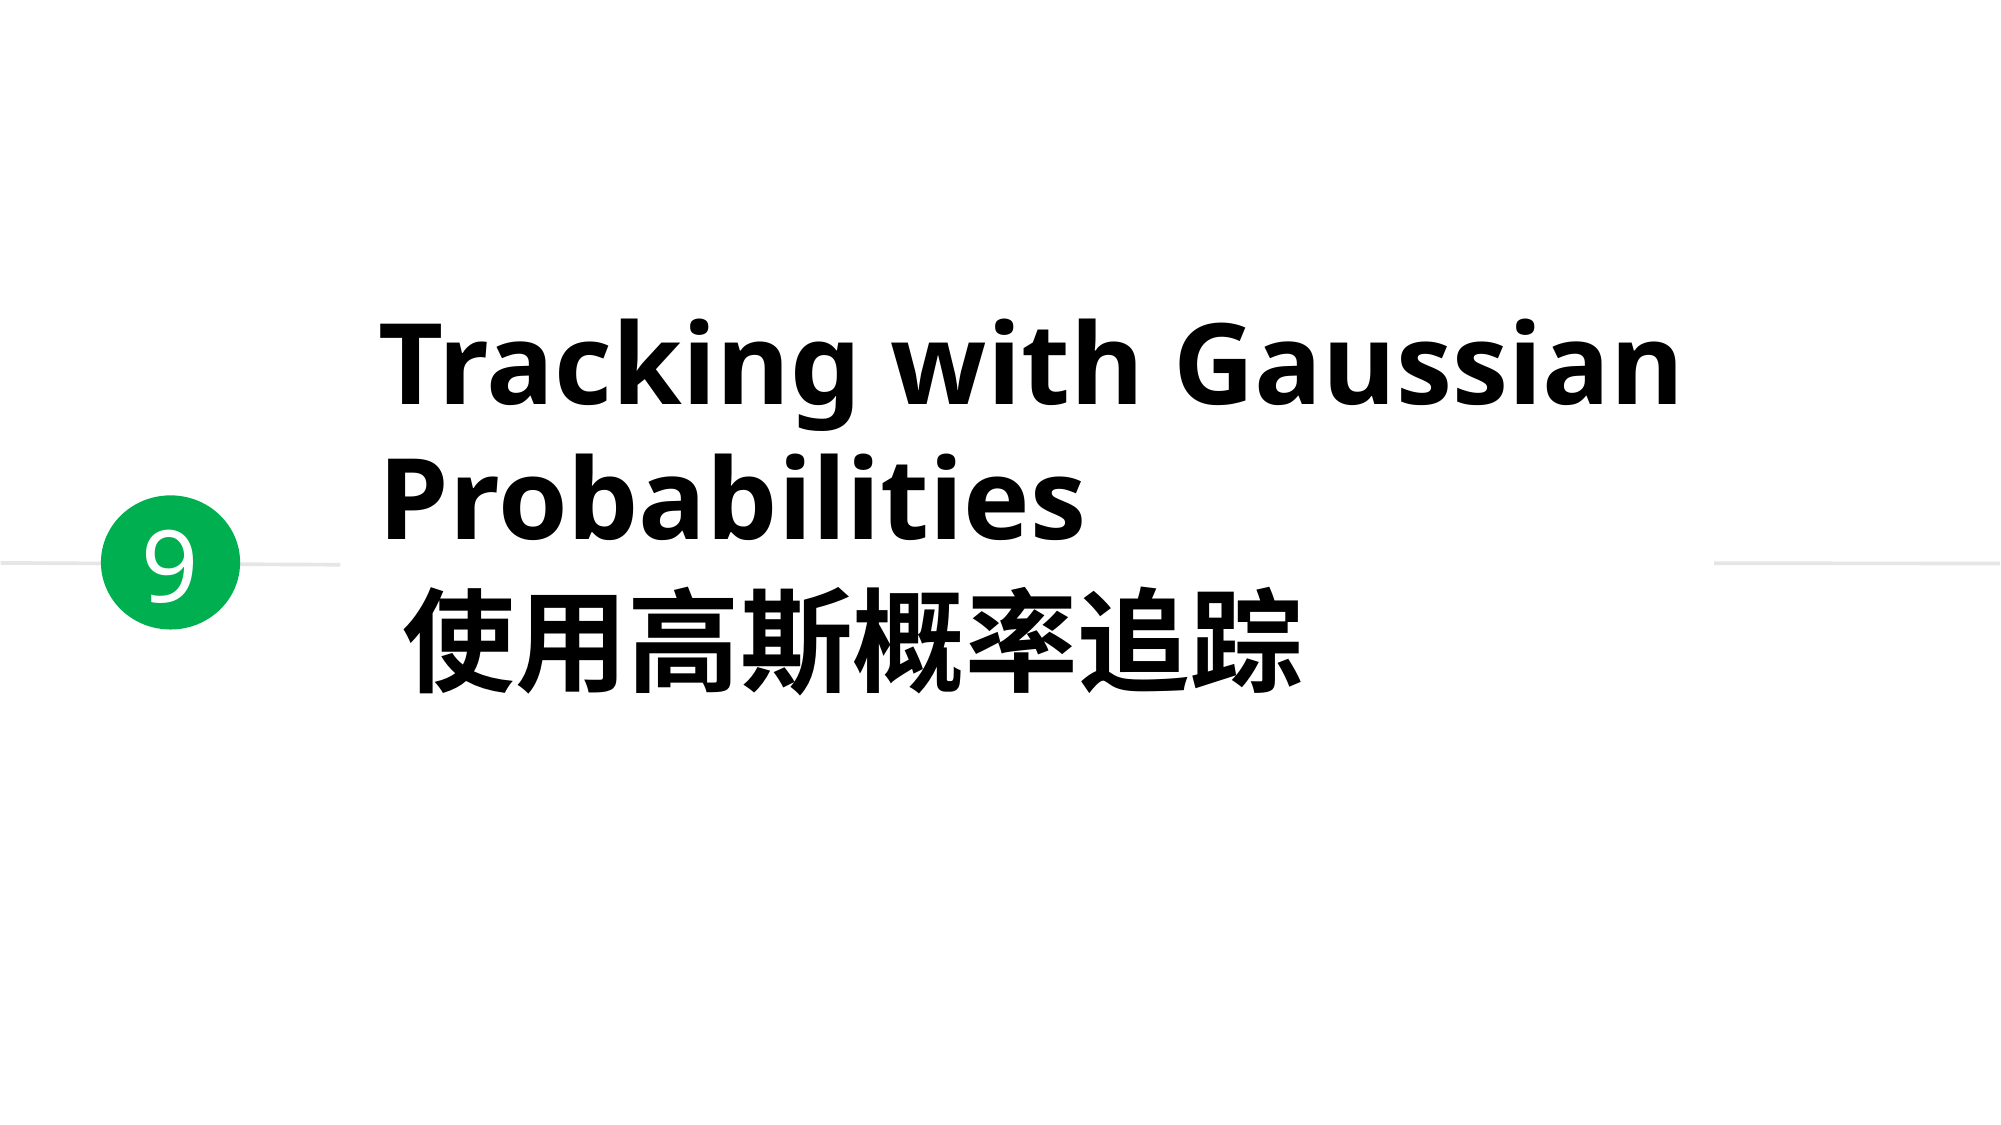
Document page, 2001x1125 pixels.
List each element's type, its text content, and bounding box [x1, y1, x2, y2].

text_box 9 [99, 565, 242, 631]
text_box 使用高斯概率追踪 [387, 563, 1318, 714]
text_box Tracking with Gaussian Probabilities [363, 284, 1730, 840]
text_box 9 [99, 494, 242, 562]
